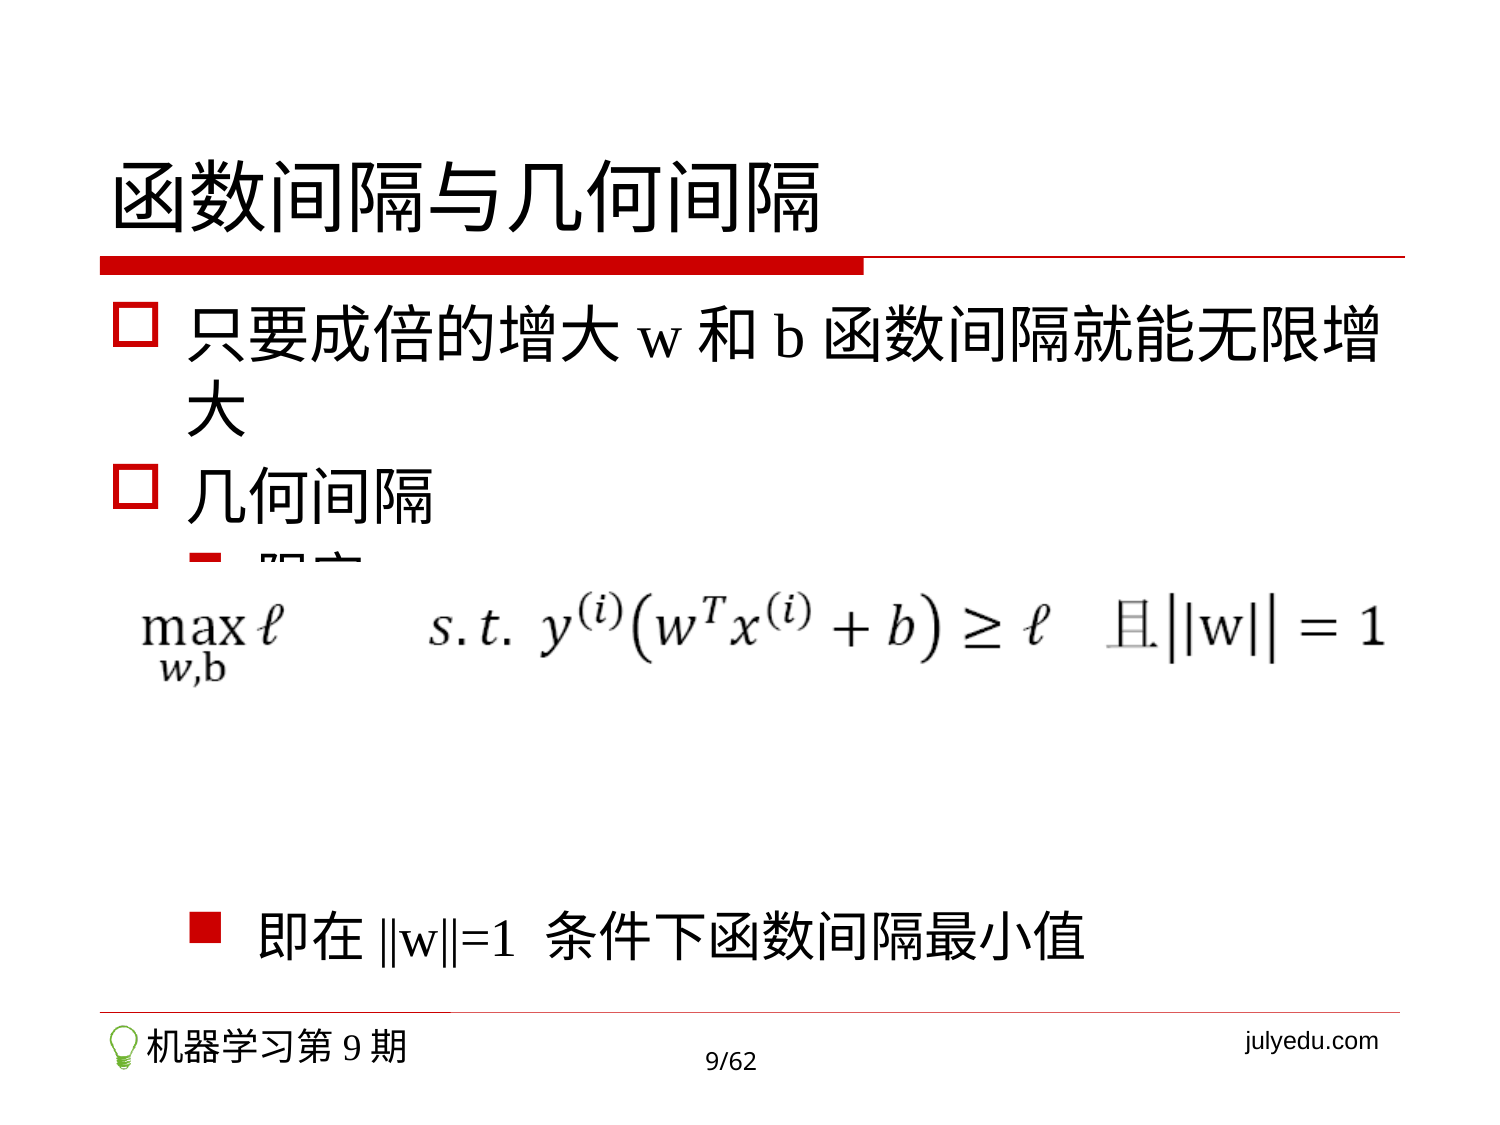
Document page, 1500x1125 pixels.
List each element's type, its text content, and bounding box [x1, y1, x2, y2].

picture [100, 1023, 146, 1071]
picture [87, 562, 1410, 709]
list 只要成倍的增大w和b函数间隔就能无限增大 几何间隔 限定w 即在||w||=1 条件下函数间隔最小值 [92, 716, 1406, 988]
title 函数间隔与几何间隔 [94, 50, 1407, 250]
list 只要成倍的增大w和b函数间隔就能无限增大 几何间隔 限定w 即在||w||=1 条件下函数间隔最小值 [92, 287, 1406, 560]
